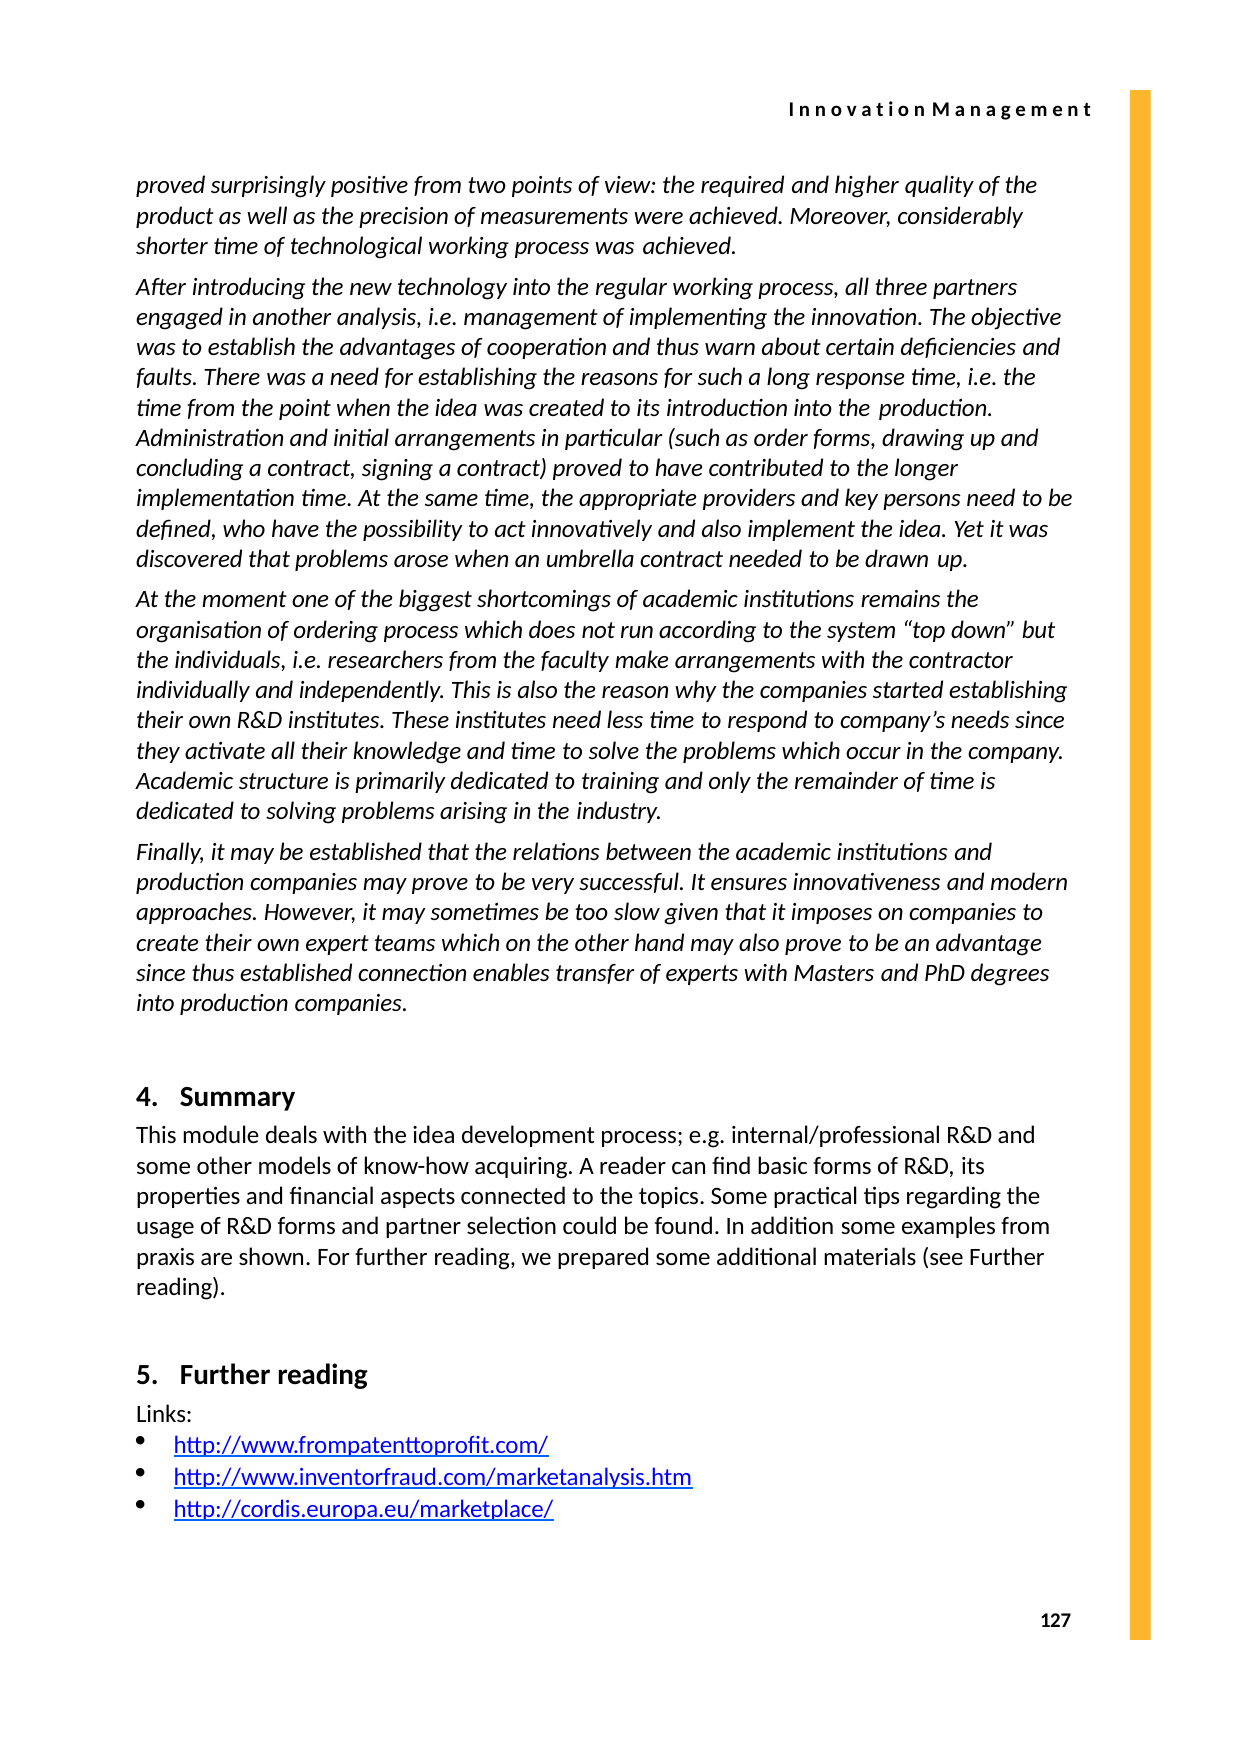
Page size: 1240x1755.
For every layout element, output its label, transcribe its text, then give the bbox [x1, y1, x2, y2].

text_box 127 [1037, 1604, 1074, 1632]
text_box [1129, 90, 1151, 1640]
text_box I n n o v a t i o n M a n a g e m e n t proved surprisingly positive from two points of view: the required and higher quality of the product as well as the precision of measurements were achieved. Moreover, considerably shorter time of technological working process was achieved. After introducing the new technology into the regular working process, all three partners engaged in another analysis, i.e. management of implementing the innovation. The objective was to establish the advantages of cooperation and thus warn about certain deficiencies and faults. There was a need for establishing the reasons for such a long response time, i.e. the time from the point when the idea was created to its introduction into the production. Administration and initial arrangements in particular (such as order forms, drawing up and concluding a contract, signing a contract) proved to have contributed to the longer implementation time. At the same time, the appropriate providers and key persons need to be defined, who have the possibility to act innovatively and also implement the idea. Yet it was discovered that problems arose when an umbrella contract needed to be drawn up. At the moment one of the biggest shortcomings of academic institutions remains the organisation of ordering process which does not run according to the system “top down” but the individuals, i.e. researchers from the faculty make arrangements with the contractor individually and independently. This is also the reason why the companies started establishing their own R&D institutes. These institutes need less time to respond to company’s needs since they activate all their knowledge and time to solve the problems which occur in the company. Academic structure is primarily dedicated to training and only the remainder of time is dedicated to solving problems arising in the industry. Finally, it may be established that the relations between the academic institutions and production companies may prove to be very successful. It ensures innovativeness and modern approaches. However, it may sometimes be too slow given that it imposes on companies to create their own expert teams which on the other hand may also prove to be an advantage since thus established connection enables transfer of experts with Masters and PhD degrees into production companies. Summary This module deals with the idea development process; e.g. internal/professional R&D and some other models of know-how acquiring. A reader can find basic forms of R&D, its properties and financial aspects connected to the topics. Some practical tips regarding the usage of R&D forms and partner selection could be found. In addition some examples from praxis are shown. For further reading, we prepared some additional materials (see Further reading). Further reading Links: http://www.frompatenttoprofit.com/ http://www.inventorfraud.com/marketanalysis.htm http://cordis.europa.eu/marketplace/ [133, 93, 1092, 1523]
